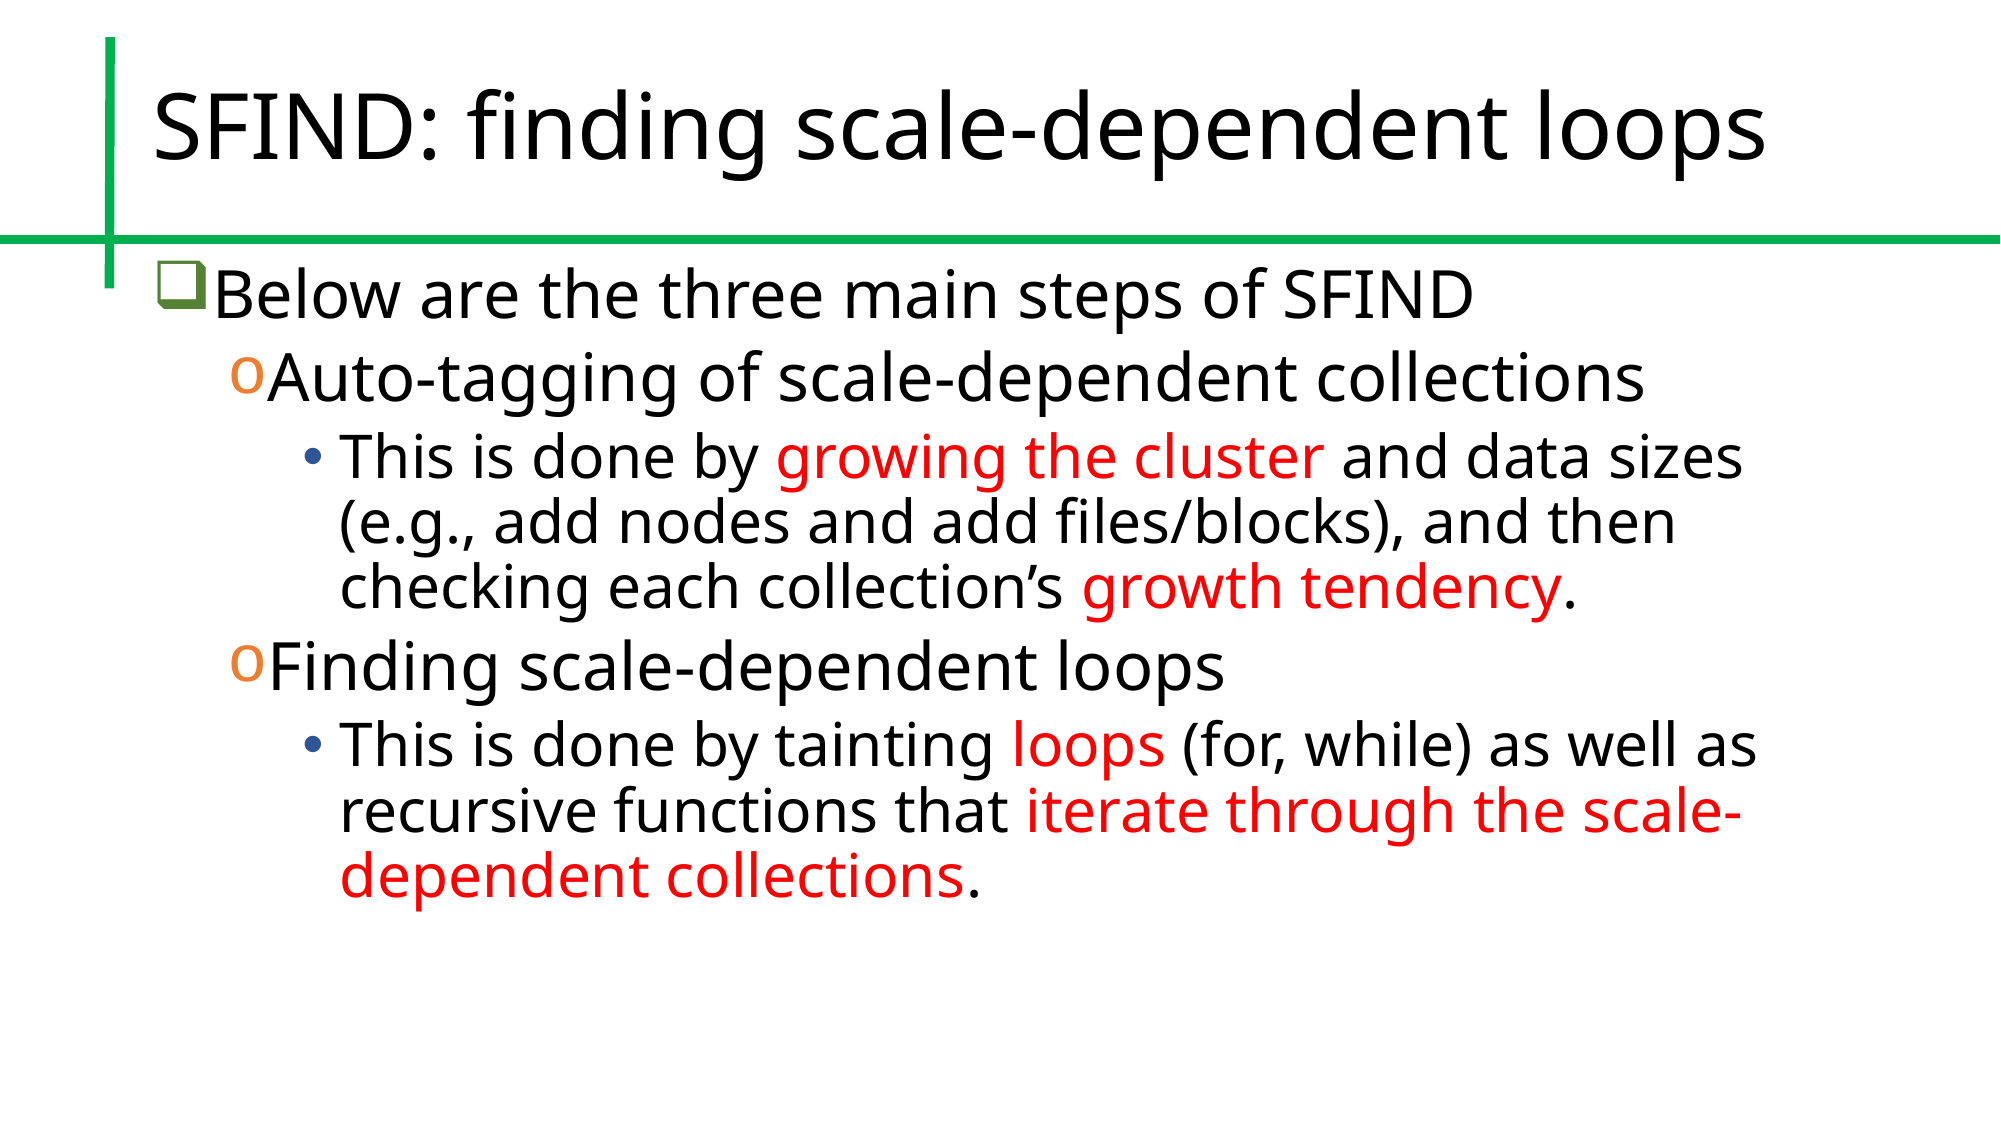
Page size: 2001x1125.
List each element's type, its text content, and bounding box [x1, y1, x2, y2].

title SFIND: finding scale-dependent loops [137, 21, 1863, 239]
list Below are the three main steps of SFIND Auto-tagging of scale-dependent collections This is done by growing the cluster and data sizes (e.g., add nodes and add files/blocks), and then checking each collection’s growth tendency. Finding scale-dependent loops This is done by tainting loops (for, while) as well as recursive functions that iterate through the scale-dependent collections. [137, 253, 1863, 1080]
